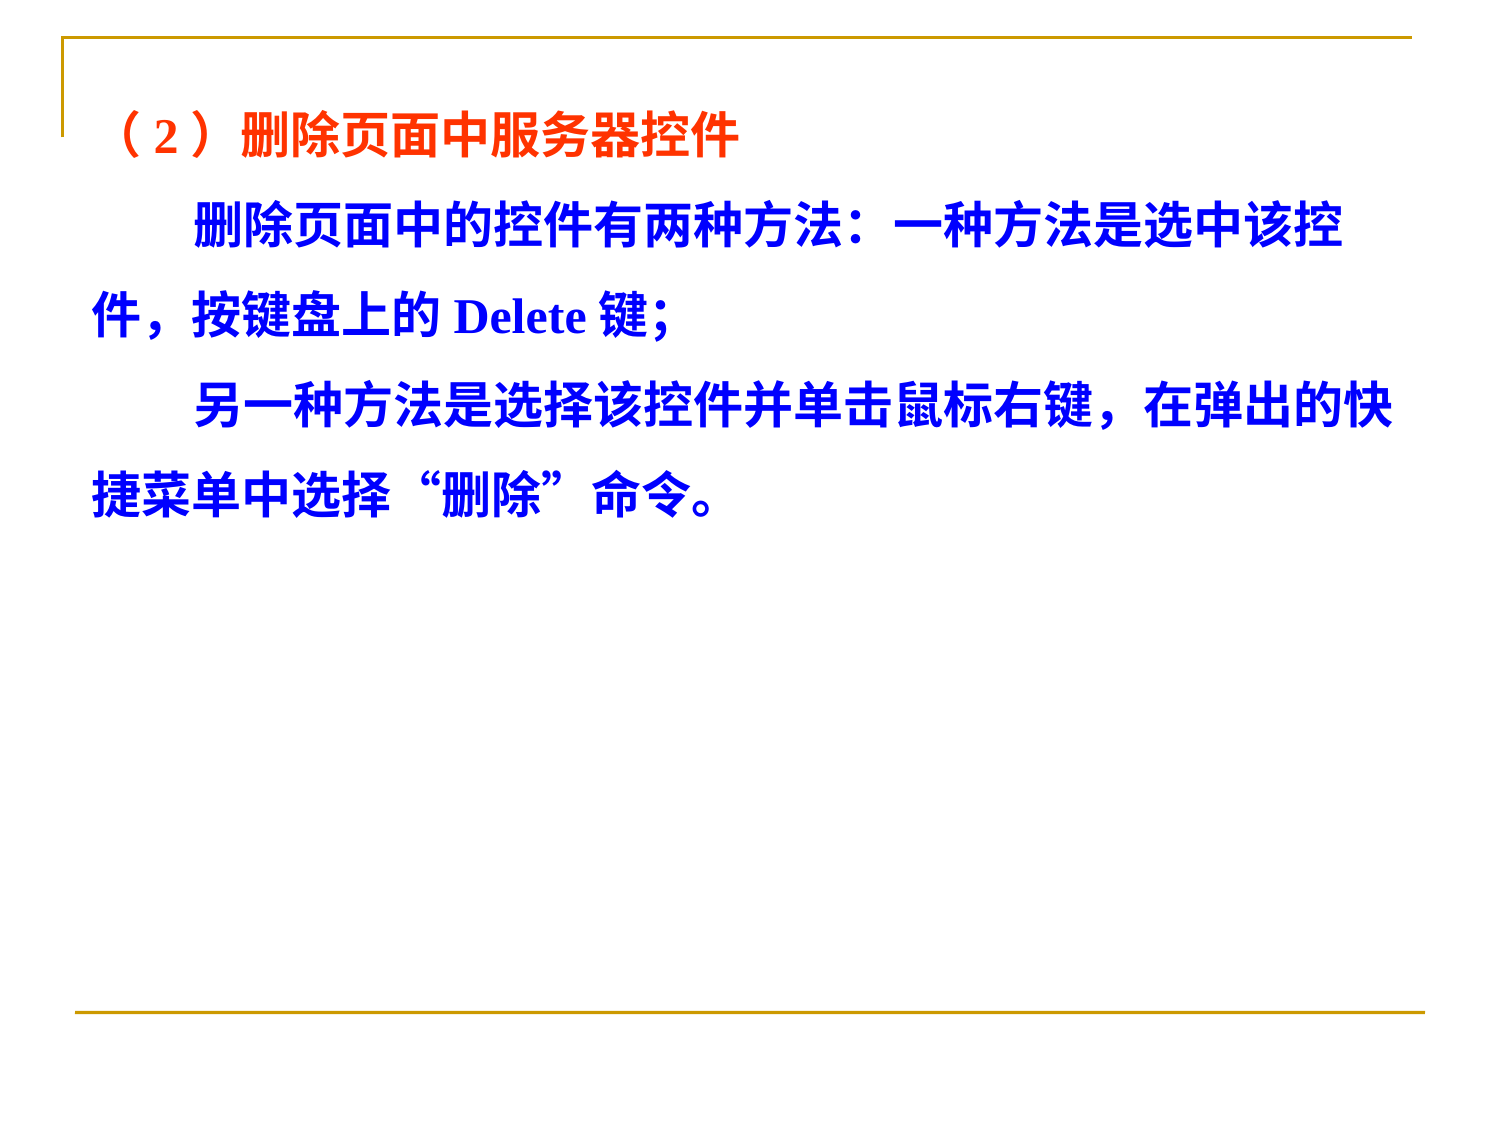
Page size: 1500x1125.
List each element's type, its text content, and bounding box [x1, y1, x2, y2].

text_box （2）删除页面中服务器控件 删除页面中的控件有两种方法：一种方法是选中该控件，按键盘上的Delete键； 另一种方法是选择该控件并单击鼠标右键，在弹出的快捷菜单中选择“删除”命令。 [76, 66, 1412, 532]
